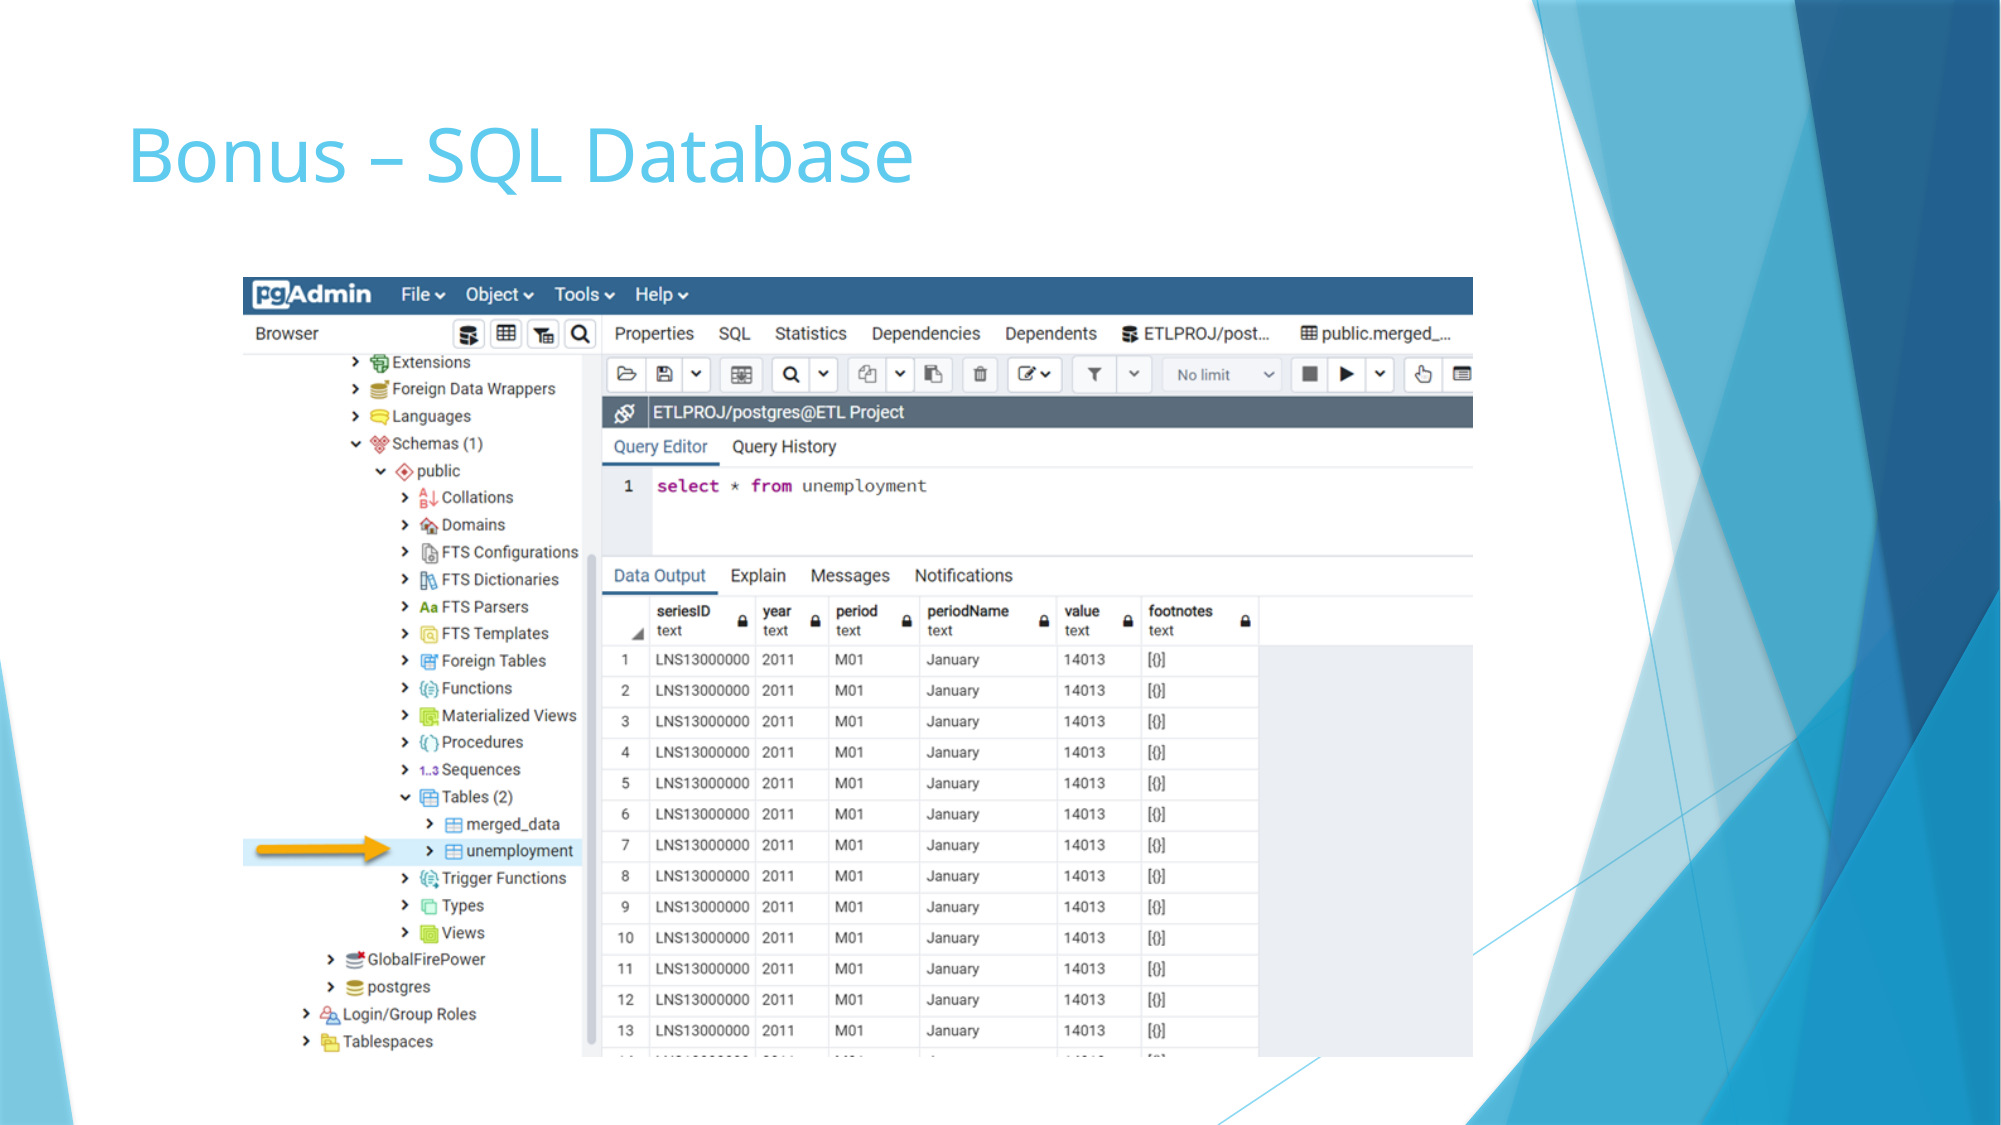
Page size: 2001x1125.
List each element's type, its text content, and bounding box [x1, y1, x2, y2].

title Bonus – SQL Database [111, 99, 1522, 317]
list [243, 276, 1474, 1057]
